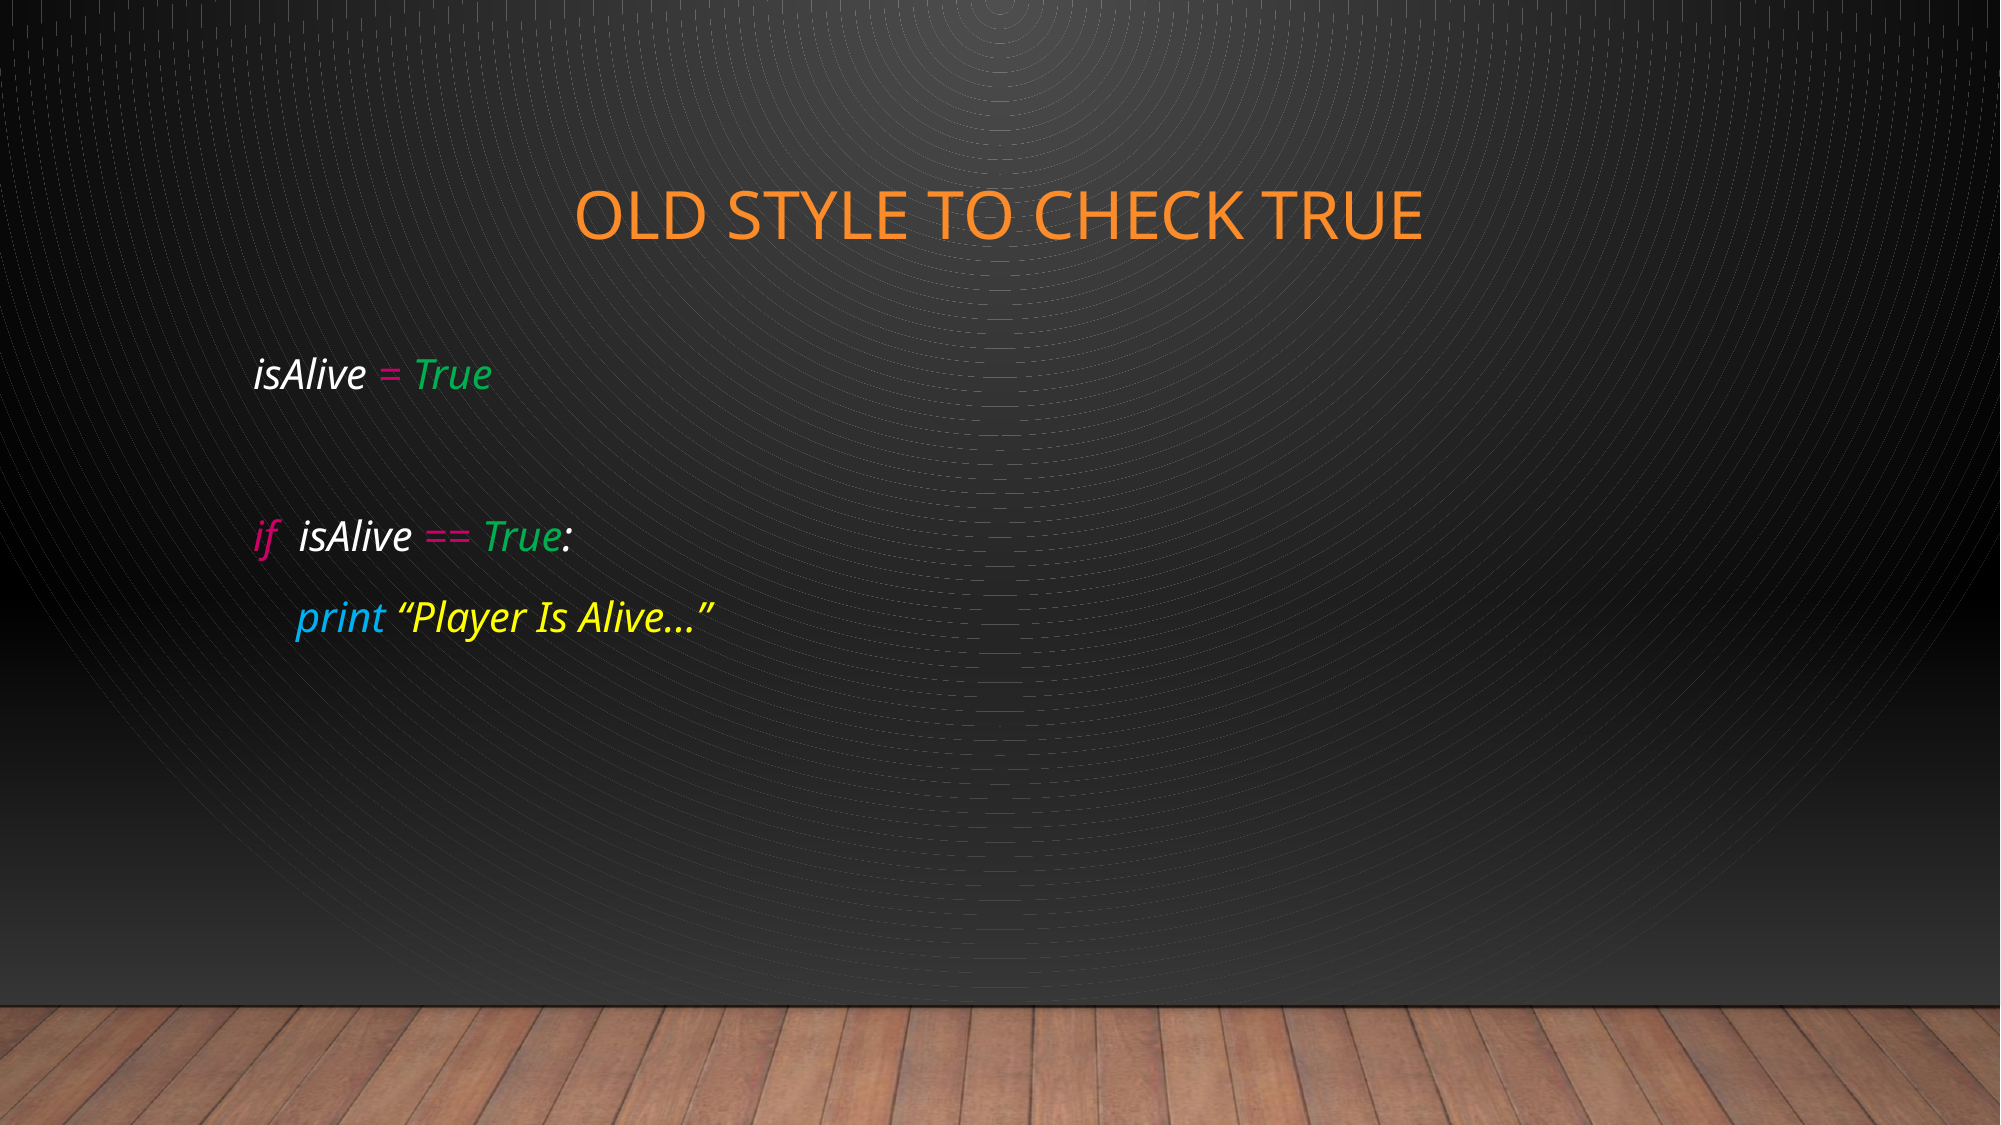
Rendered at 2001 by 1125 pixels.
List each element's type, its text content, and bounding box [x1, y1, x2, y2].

picture [0, 1005, 2000, 1125]
title Old style to check True [238, 131, 1763, 305]
list isAlive = True if isAlive == True: print “Player Is Alive…” [238, 330, 1763, 897]
